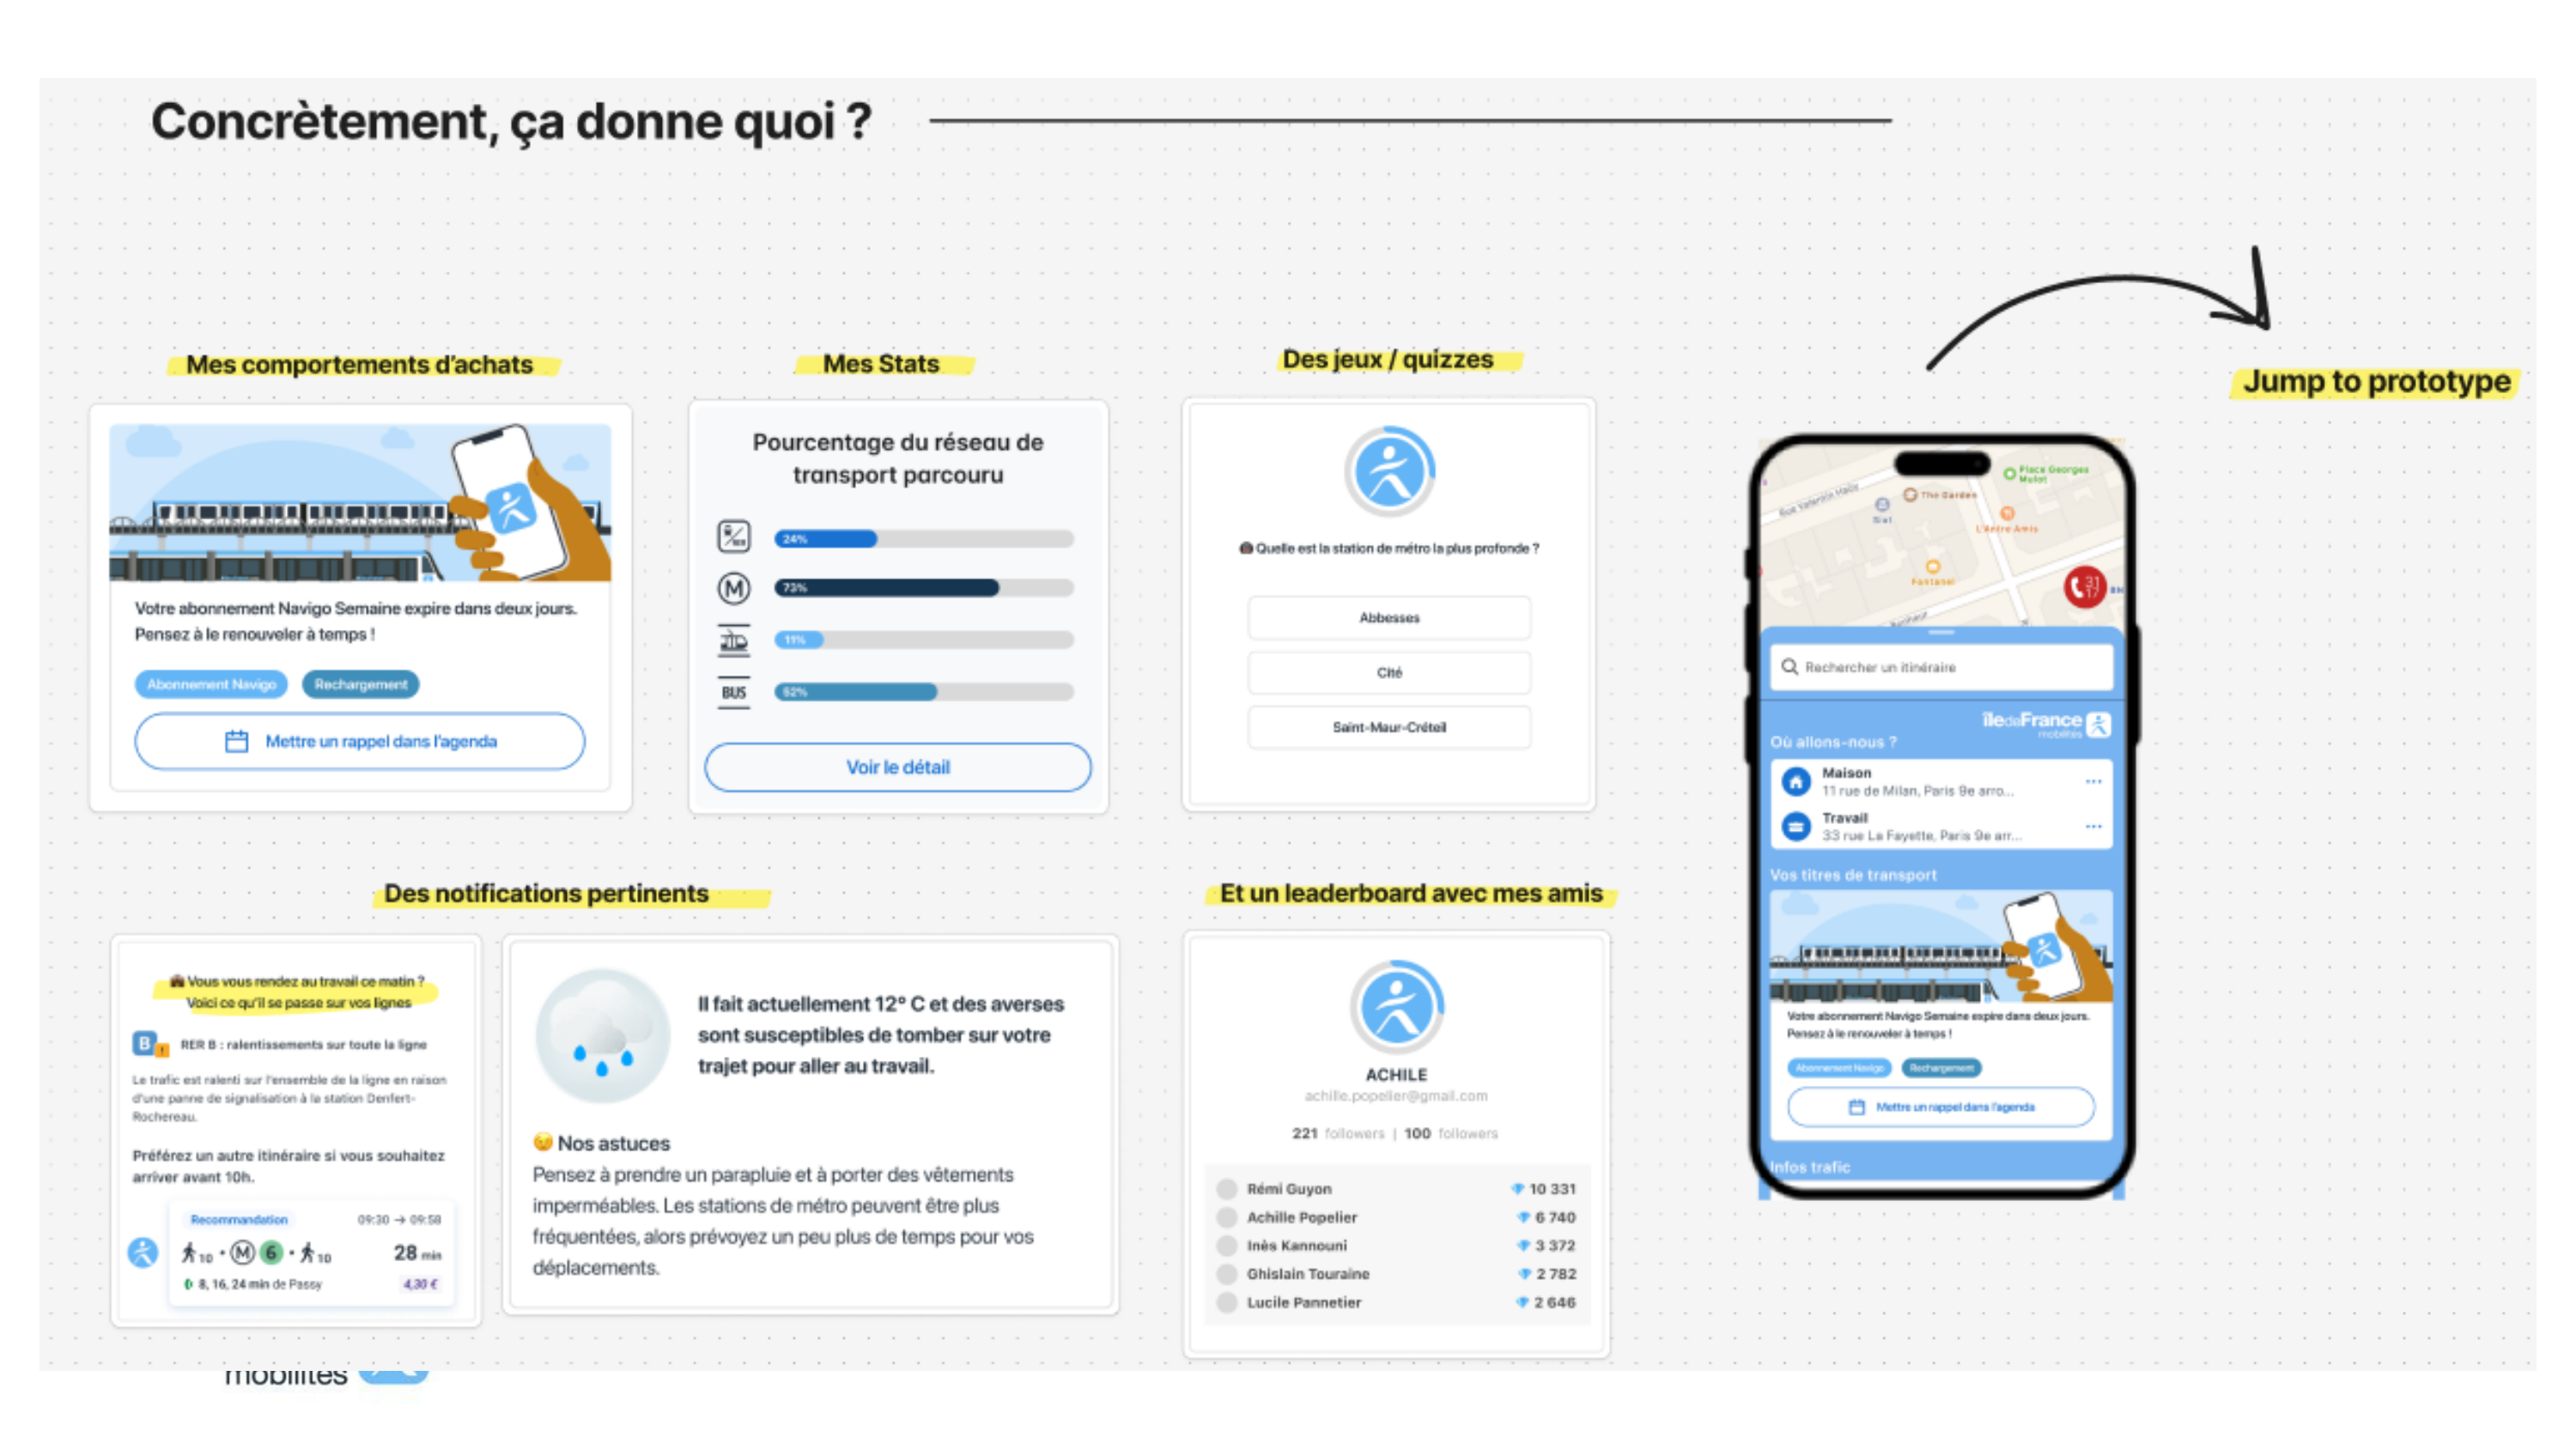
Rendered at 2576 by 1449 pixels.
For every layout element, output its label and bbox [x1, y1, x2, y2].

picture [39, 77, 2537, 1410]
